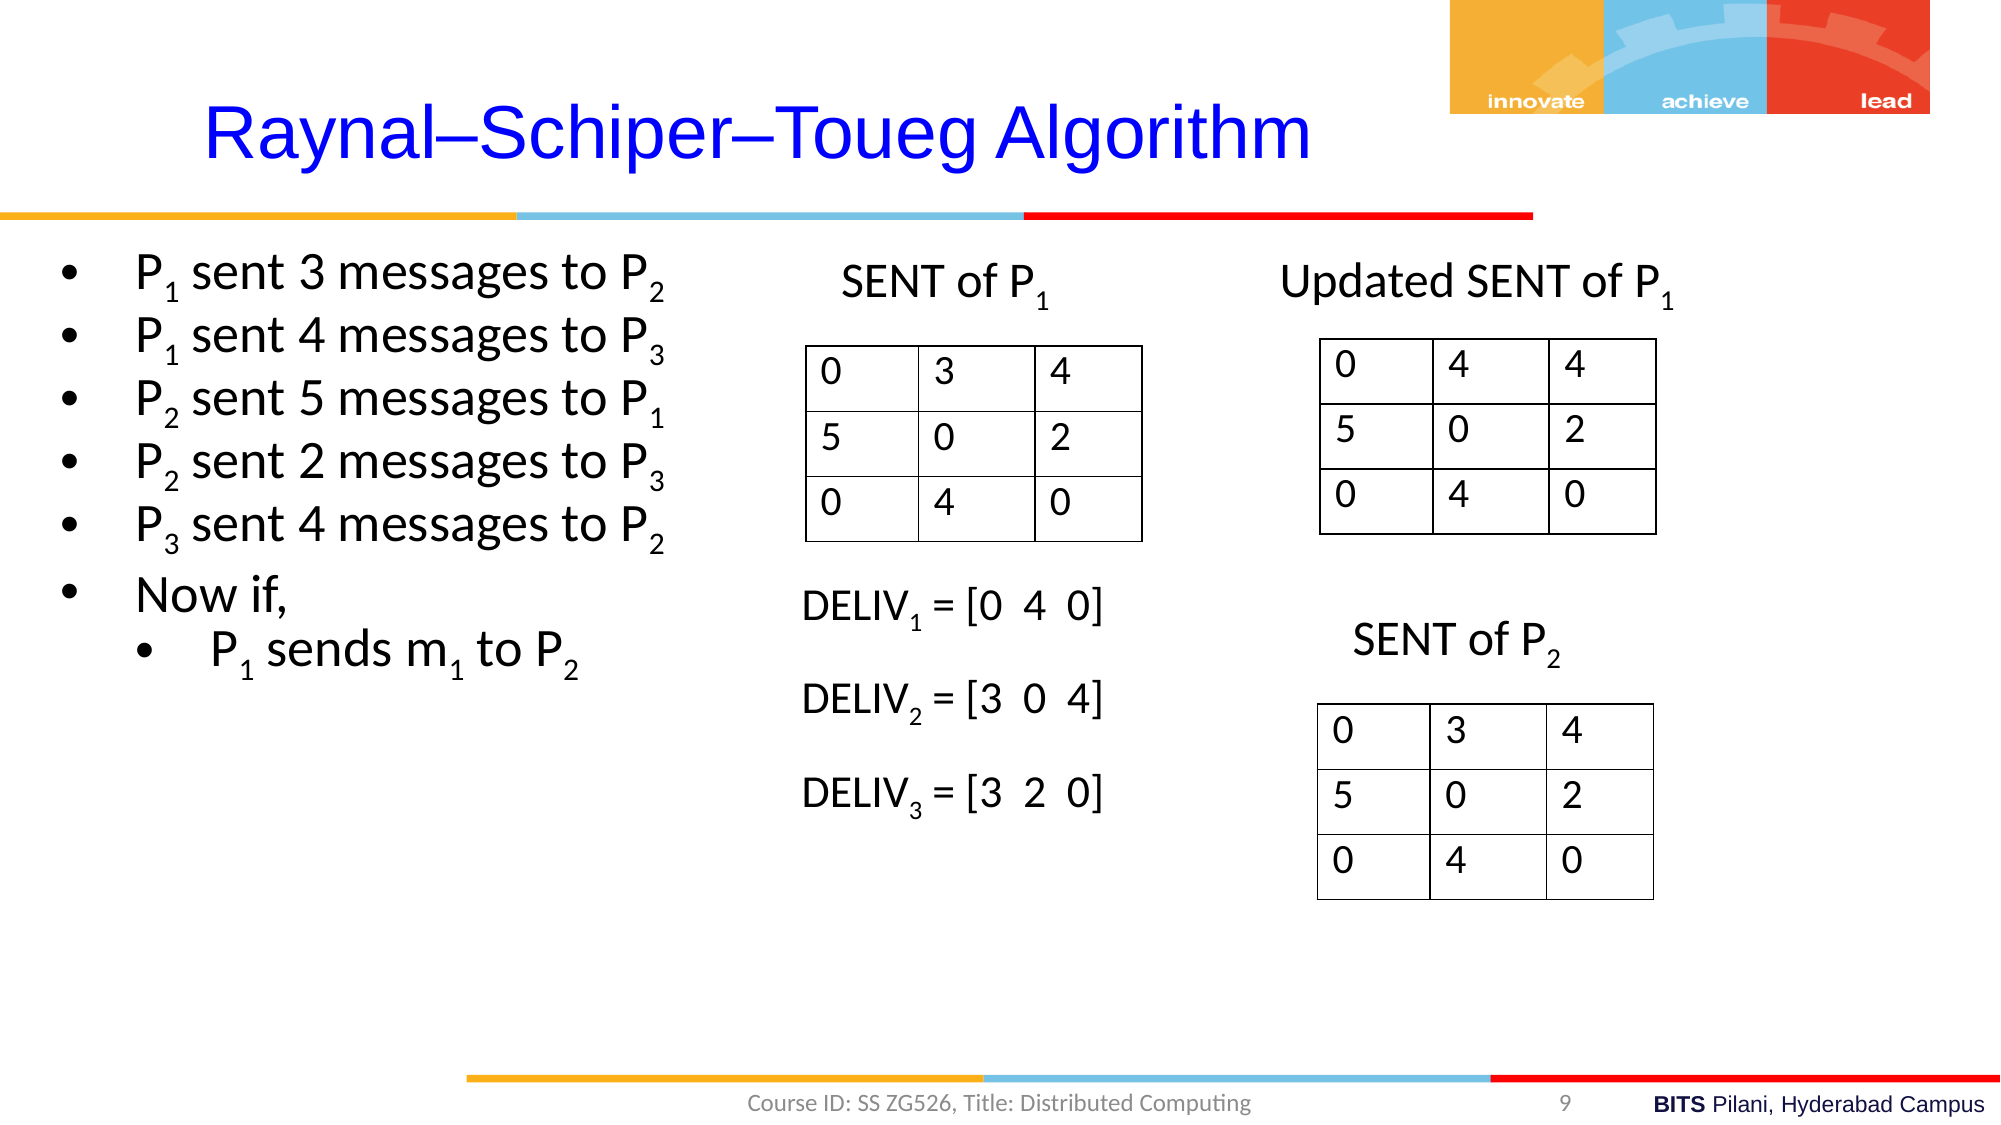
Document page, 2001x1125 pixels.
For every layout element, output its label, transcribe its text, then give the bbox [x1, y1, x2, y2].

table_cell 0 [1318, 835, 1429, 899]
table_header 0 [1318, 705, 1429, 769]
table_cell 0 [1036, 477, 1141, 541]
text_box P1 sent 3 messages to P2 P1 sent 4 messages to P3 P2 sent 5 messages to P1 P2 sent 2 messages to P3 P3 sent 4 messages to P2 Now if, P1 sends m1 to P2 [0, 238, 902, 694]
table_header 4 [1036, 347, 1141, 411]
picture [1449, 0, 1930, 114]
table_cell 0 [1434, 405, 1548, 468]
table_cell 2 [1550, 405, 1655, 468]
table_header 0 [807, 347, 918, 411]
text_box [902, 278, 1800, 398]
table_cell 4 [919, 477, 1034, 541]
table_cell 4 [1434, 470, 1548, 533]
text_box SENT of P1 [826, 240, 1099, 324]
table_cell 0 [807, 477, 918, 541]
table_cell 4 [1431, 835, 1546, 899]
table_cell 0 [1321, 470, 1432, 533]
text_box SENT of P2 [1337, 598, 1657, 682]
footer Course ID: SS ZG526, Title: Distributed Computing [662, 1071, 1338, 1125]
table_header 3 [919, 347, 1034, 411]
table_cell 5 [1321, 405, 1432, 468]
table_cell 0 [1550, 470, 1655, 533]
table_cell 0 [1431, 770, 1546, 834]
table_cell 2 [1547, 770, 1653, 834]
table_header 0 [1321, 340, 1432, 403]
table_cell 2 [1036, 412, 1141, 476]
table_header 3 [1431, 705, 1546, 769]
table_cell 5 [1318, 770, 1429, 834]
table_header 4 [1550, 340, 1655, 403]
text_box DELIV1 = [0 4 0] DELIV2 = [3 0 4] DELIV3 = [3 2 0] [786, 535, 1318, 832]
table_header 4 [1434, 340, 1548, 403]
table_cell 5 [807, 412, 918, 476]
list Raynal–Schiper–Toueg Algorithm [66, 34, 1450, 223]
table_cell 0 [919, 412, 1034, 476]
table_cell 0 [1547, 835, 1653, 899]
table_header 4 [1547, 705, 1653, 769]
slide_number 9 [1383, 1071, 1587, 1125]
text_box Updated SENT of P1 [1264, 240, 1745, 324]
